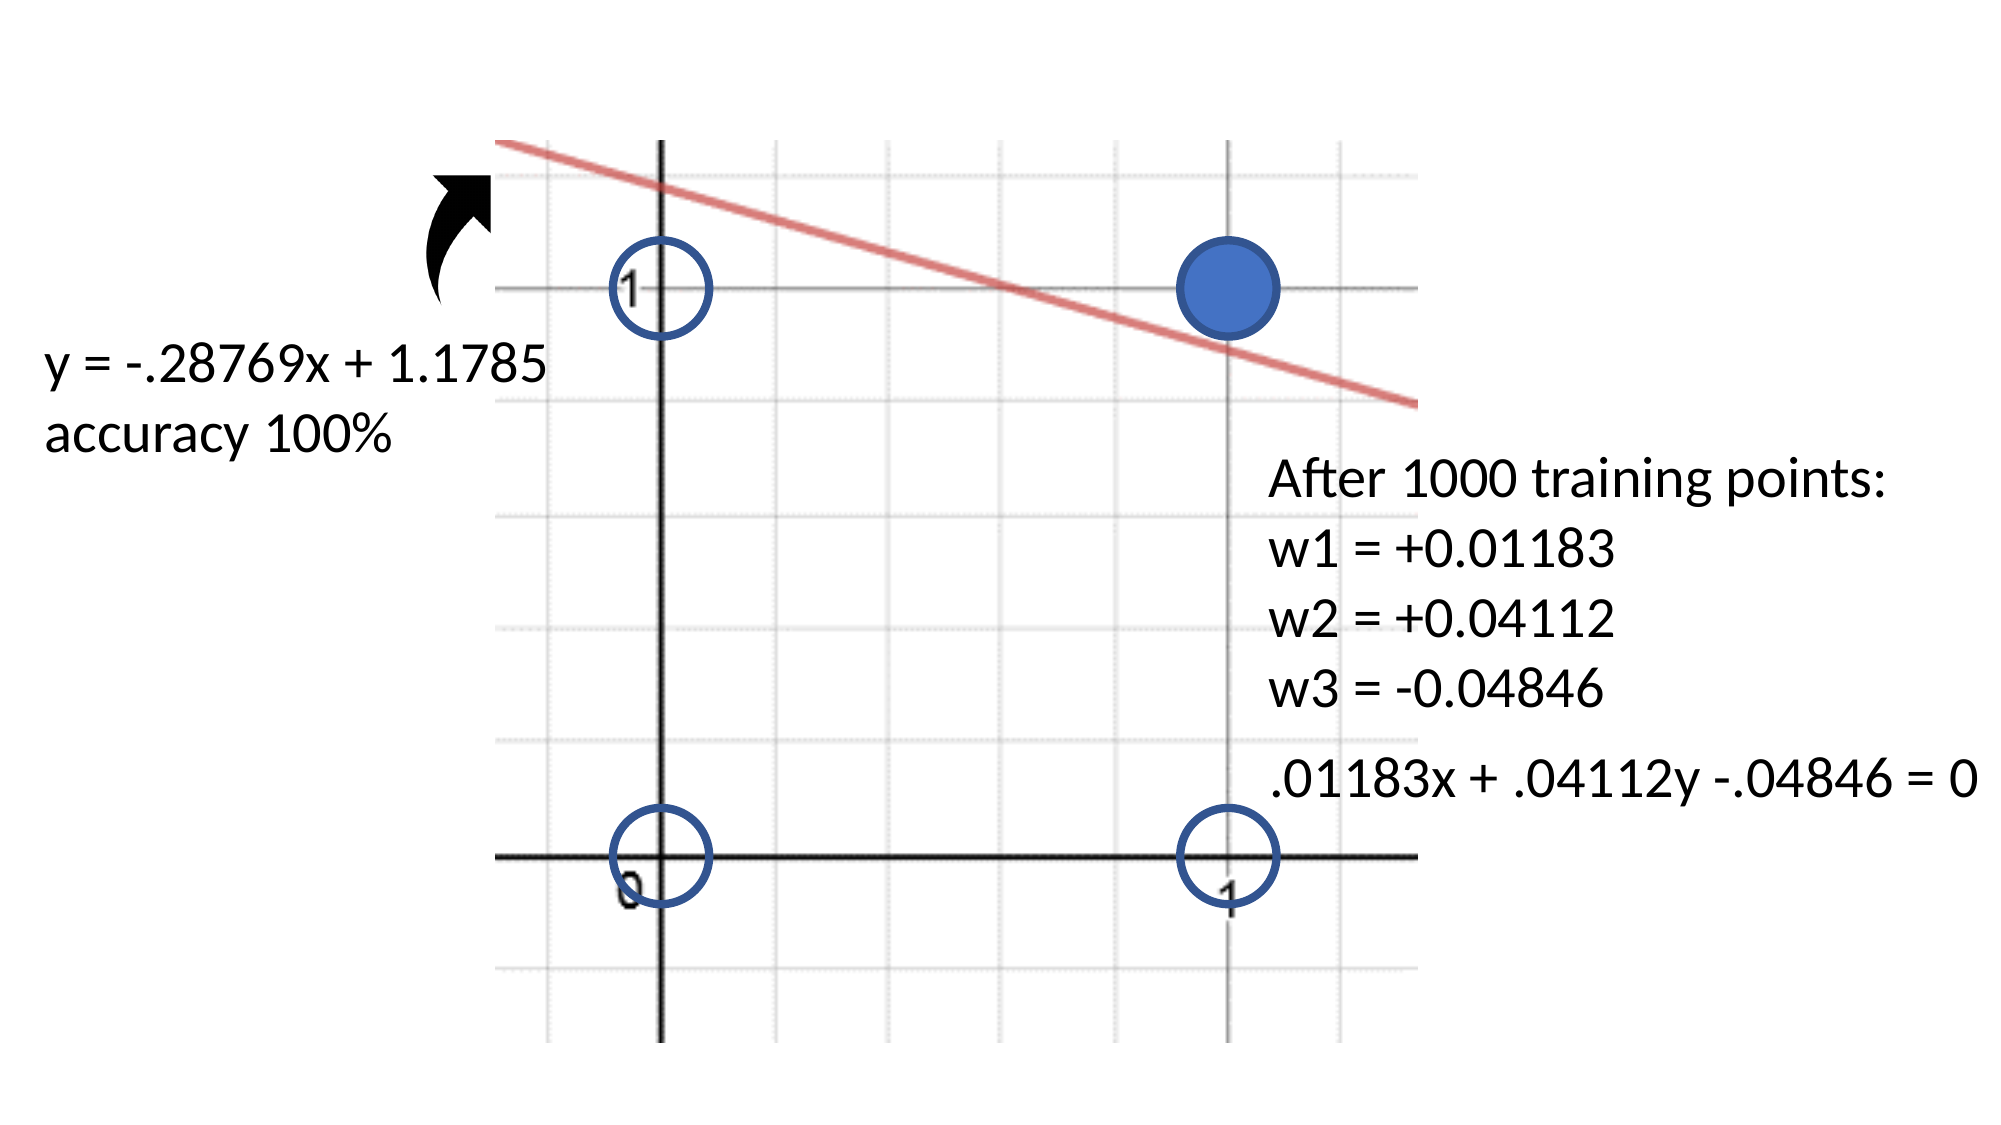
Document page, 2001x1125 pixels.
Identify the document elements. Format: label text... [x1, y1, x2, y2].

text_box .01183x + .04112y -.04846 = 0 [1418, 732, 1995, 817]
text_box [18, 158, 576, 474]
text_box After 1000 training points: w1 = +0.01183 w2 = +0.04112 w3 = -0.04846 [1418, 431, 1904, 727]
picture [494, 140, 1418, 1043]
